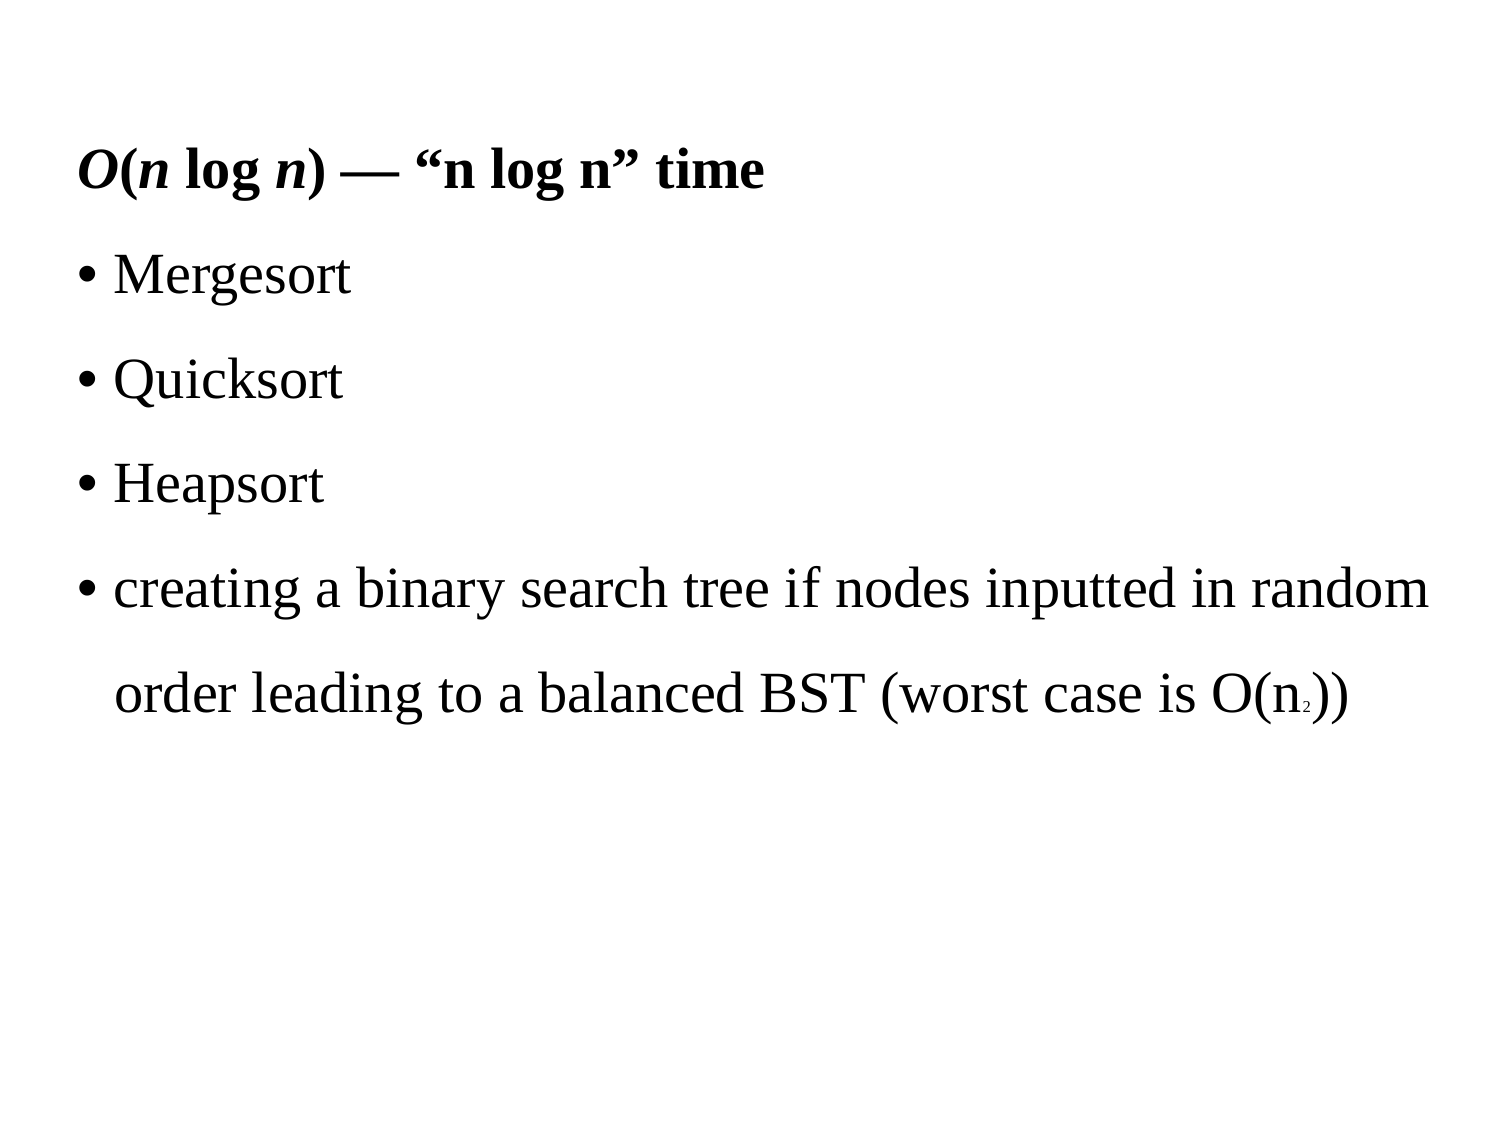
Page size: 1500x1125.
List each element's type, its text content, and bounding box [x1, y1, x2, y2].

text_box O(n log n) — “n log n” time • Mergesort • Quicksort • Heapsort • creating a binary search tree if nodes inputted in random order leading to a balanced BST (worst case is O(n2)) [62, 87, 1475, 732]
